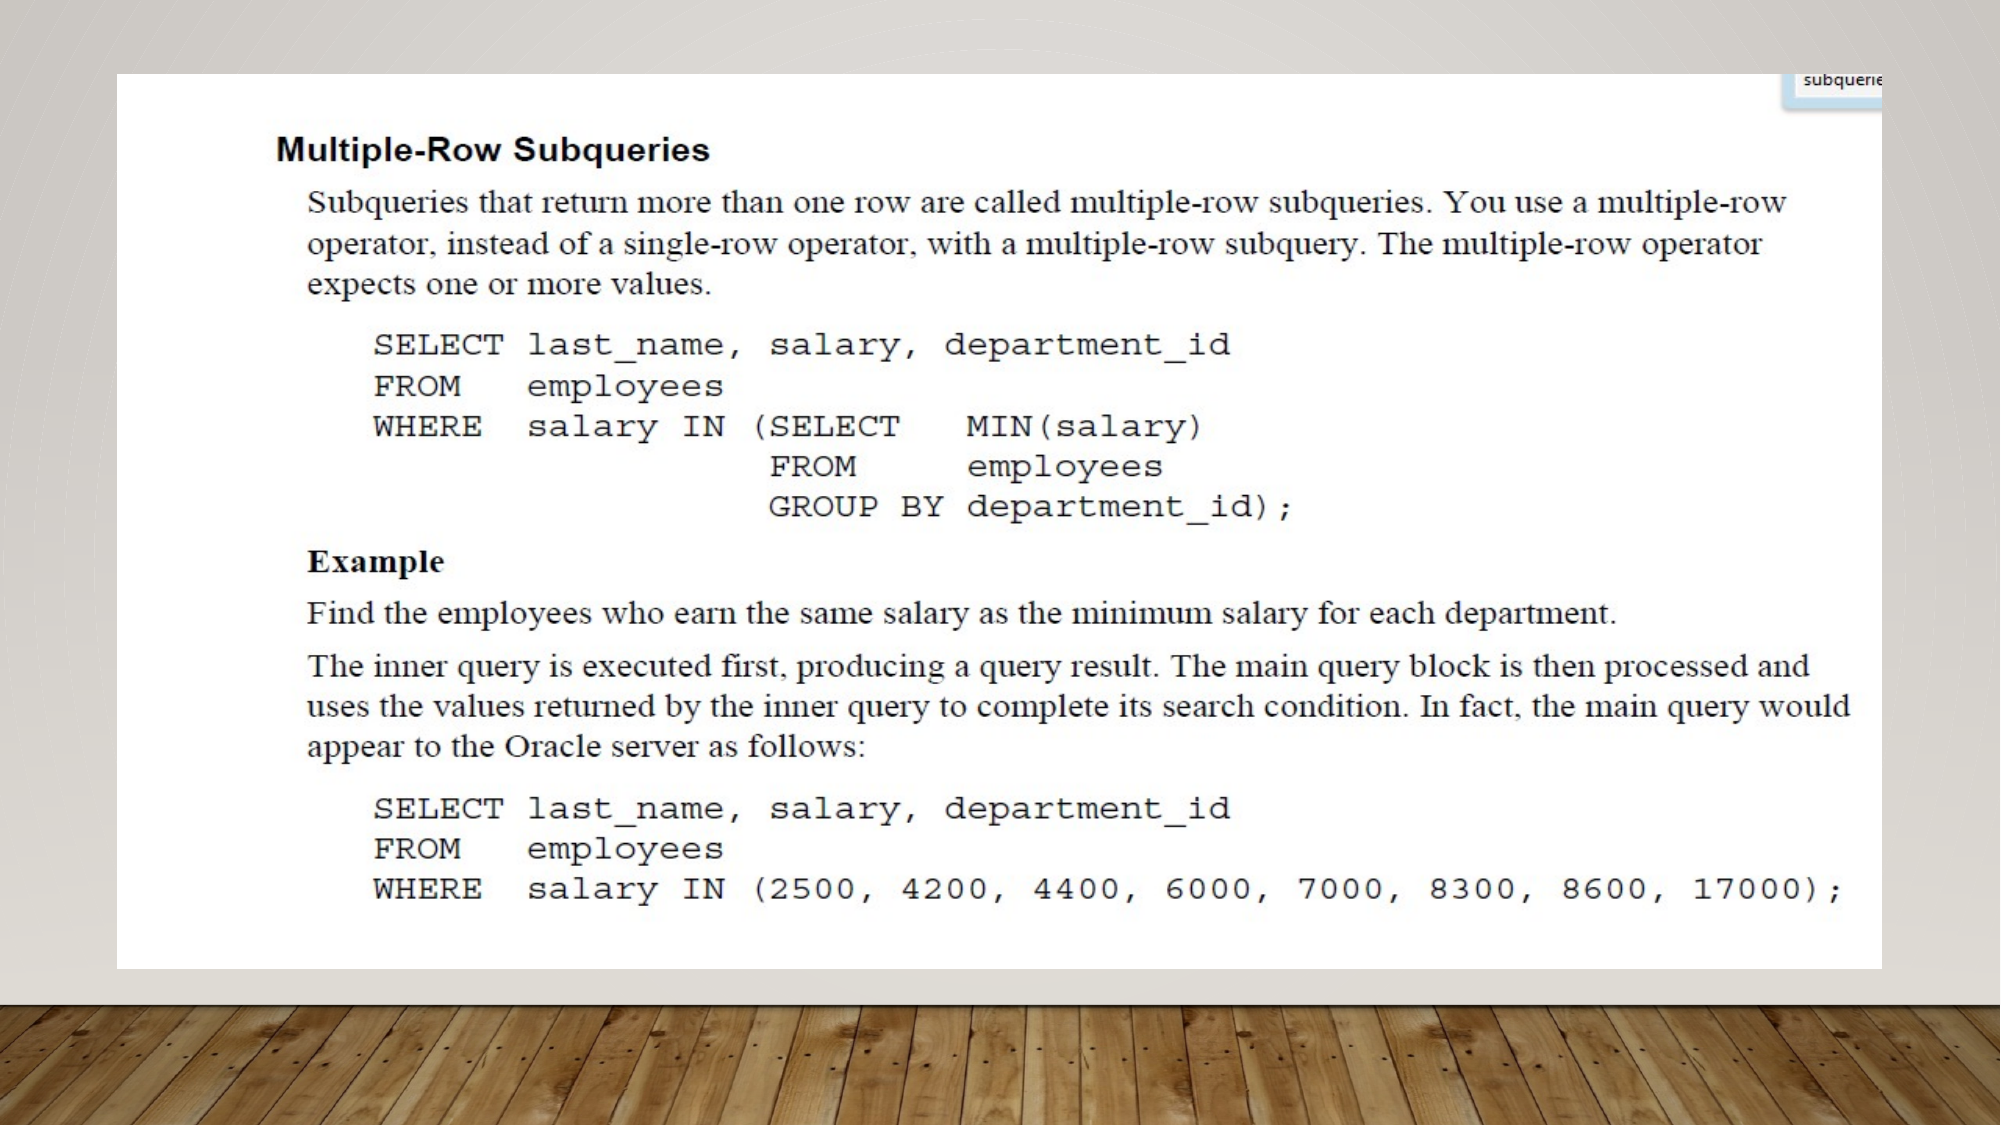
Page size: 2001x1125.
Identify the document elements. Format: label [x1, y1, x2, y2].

picture [0, 1005, 2000, 1125]
picture [117, 73, 1883, 970]
